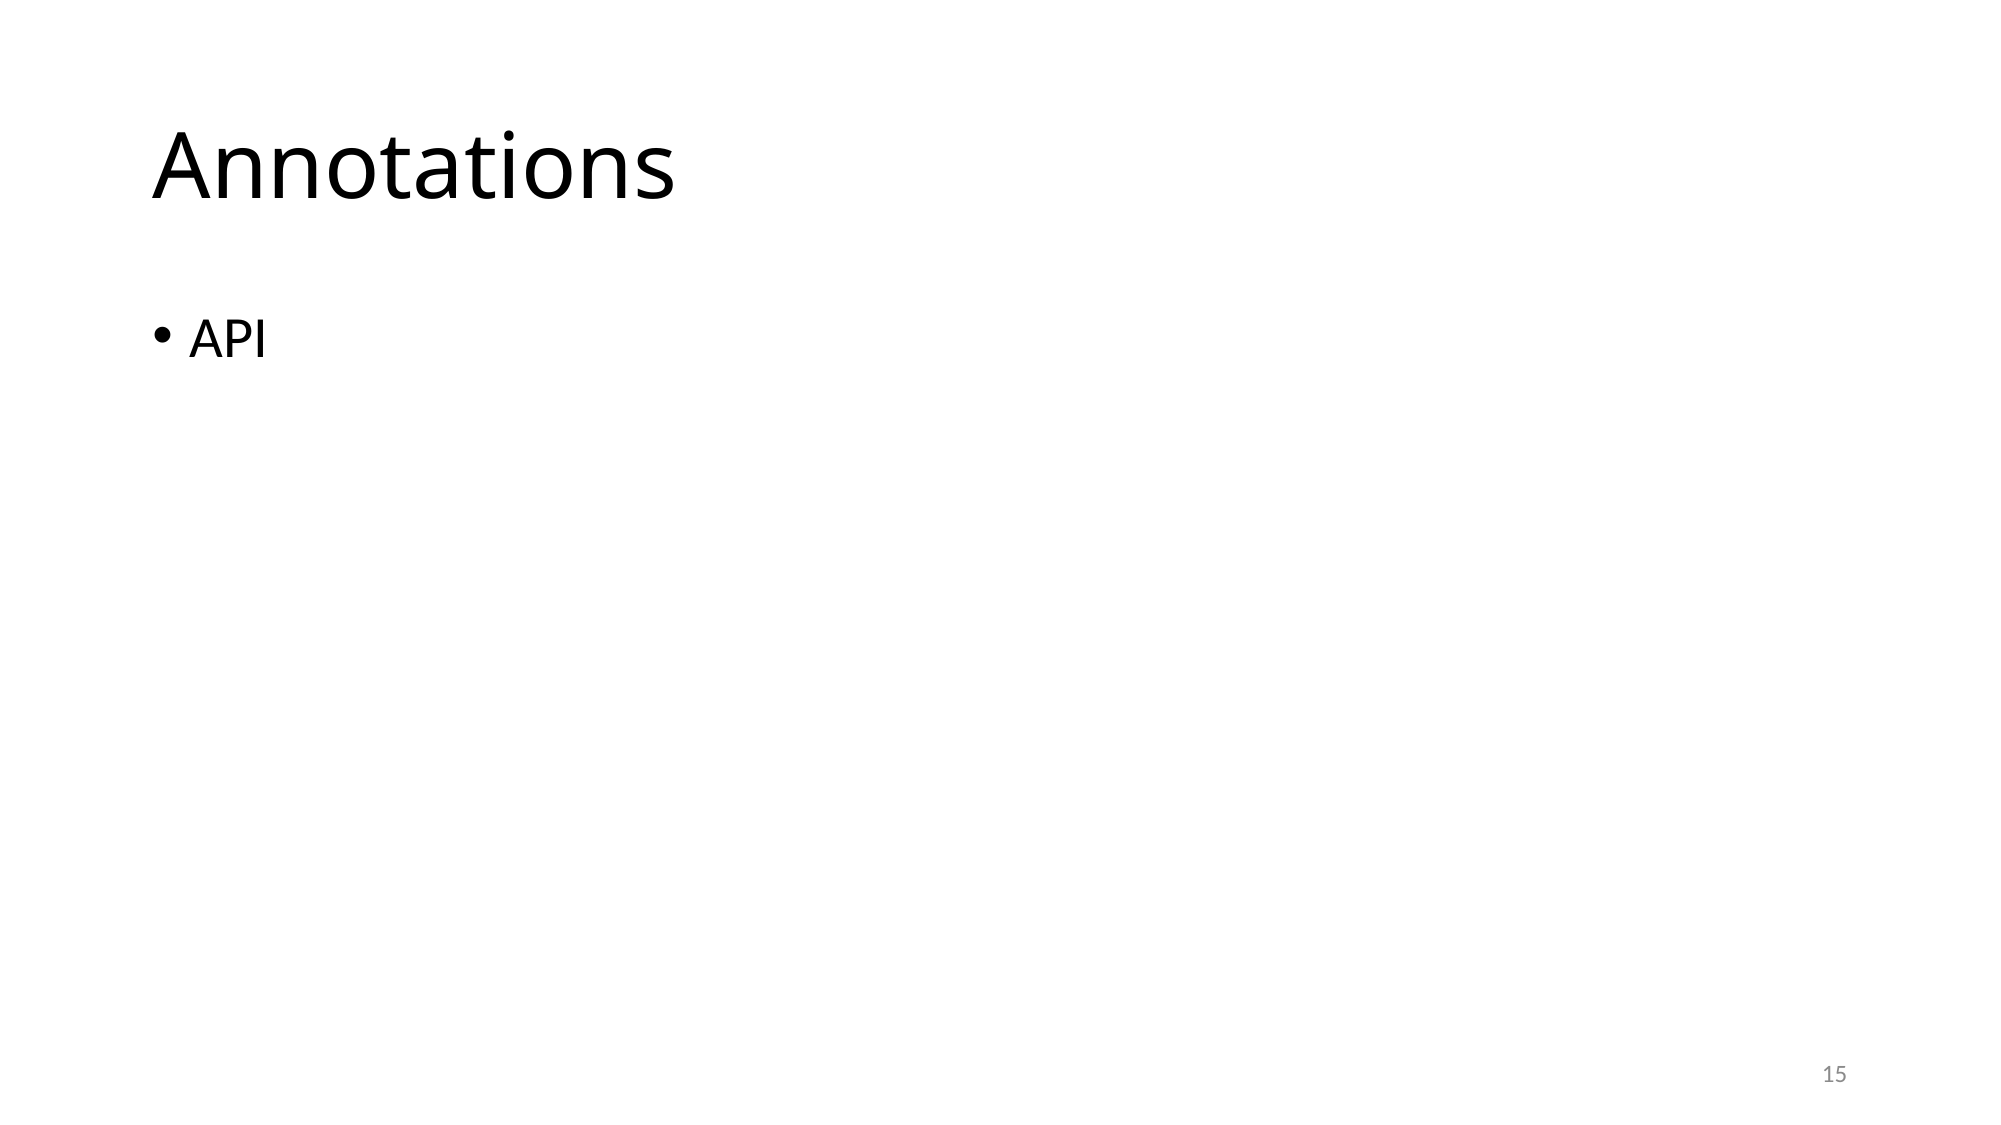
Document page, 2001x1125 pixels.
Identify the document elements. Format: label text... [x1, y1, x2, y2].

slide_number 15 [1412, 1042, 1863, 1103]
title Annotations [137, 59, 1863, 278]
list API [137, 299, 1863, 1014]
